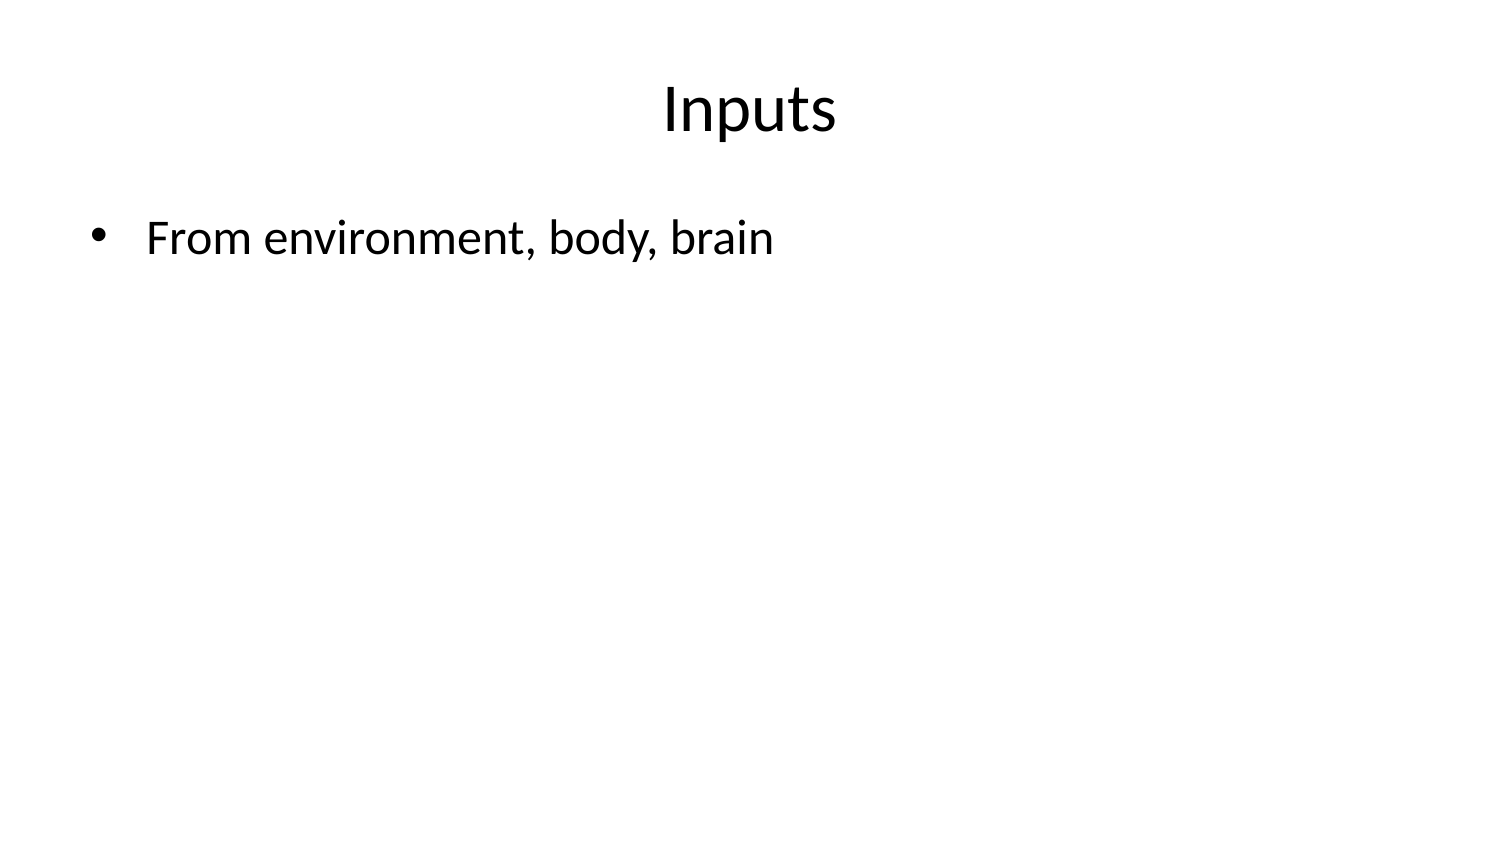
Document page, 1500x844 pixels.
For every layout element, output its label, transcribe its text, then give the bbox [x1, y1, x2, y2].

list From environment, body, brain [75, 196, 1425, 754]
title Inputs [75, 33, 1425, 175]
